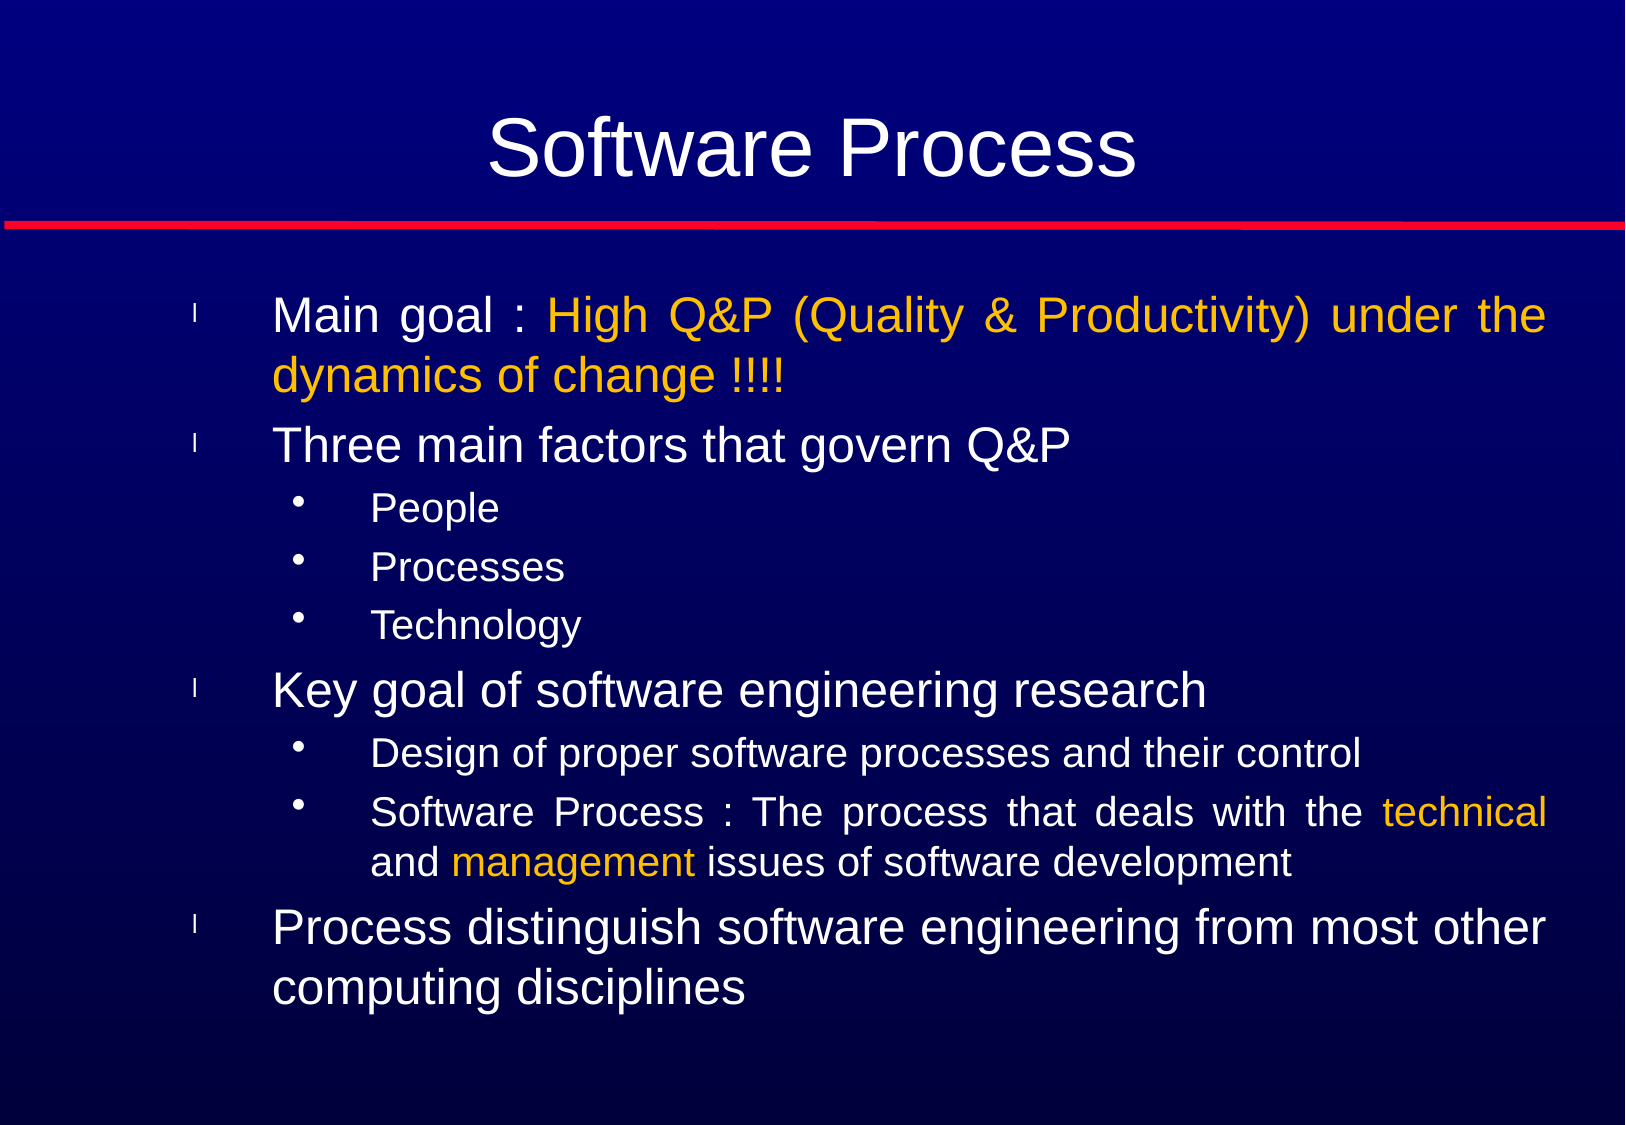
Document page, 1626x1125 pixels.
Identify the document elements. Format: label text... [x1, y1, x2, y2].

list Main goal : High Q&P (Quality & Productivity) under the dynamics of change !!!! Three main factors that govern Q&P People Processes Technology Key goal of software engineering research Design of proper software processes and their control Software Process : The process that deals with the technical and management issues of software development Process distinguish software engineering from most other computing disciplines [175, 274, 1564, 954]
title Software Process [118, 49, 1507, 202]
